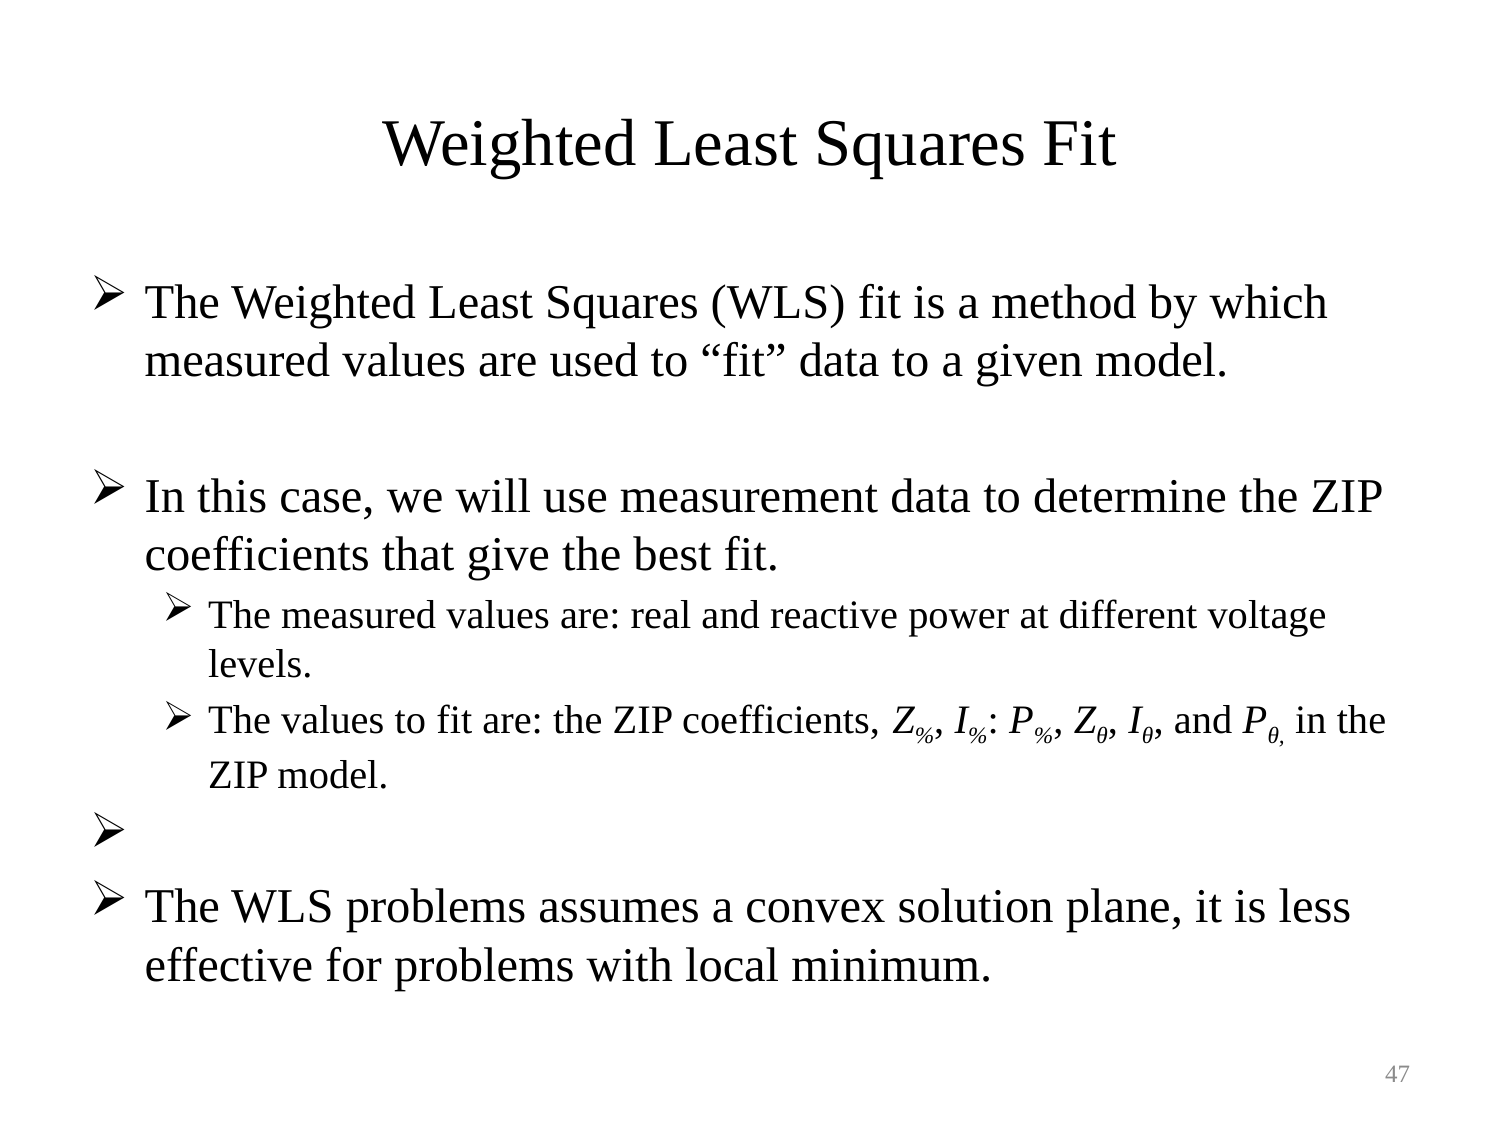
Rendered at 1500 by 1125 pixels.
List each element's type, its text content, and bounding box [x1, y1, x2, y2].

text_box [740, 544, 760, 581]
slide_number 47 [1074, 1042, 1425, 1103]
list The Weighted Least Squares (WLS) fit is a method by which measured values are used to “fit” data to a given model. In this case, we will use measurement data to determine the ZIP coefficients that give the best fit. The measured values are: real and reactive power at different voltage levels. The values to fit are: the ZIP coefficients, Z%, I%: P%, Zθ, Iθ, and Pθ, in the ZIP model. The WLS problems assumes a convex solution plane, it is less effective for problems with local minimum. [75, 262, 1425, 1005]
title Weighted Least Squares Fit [75, 45, 1425, 233]
